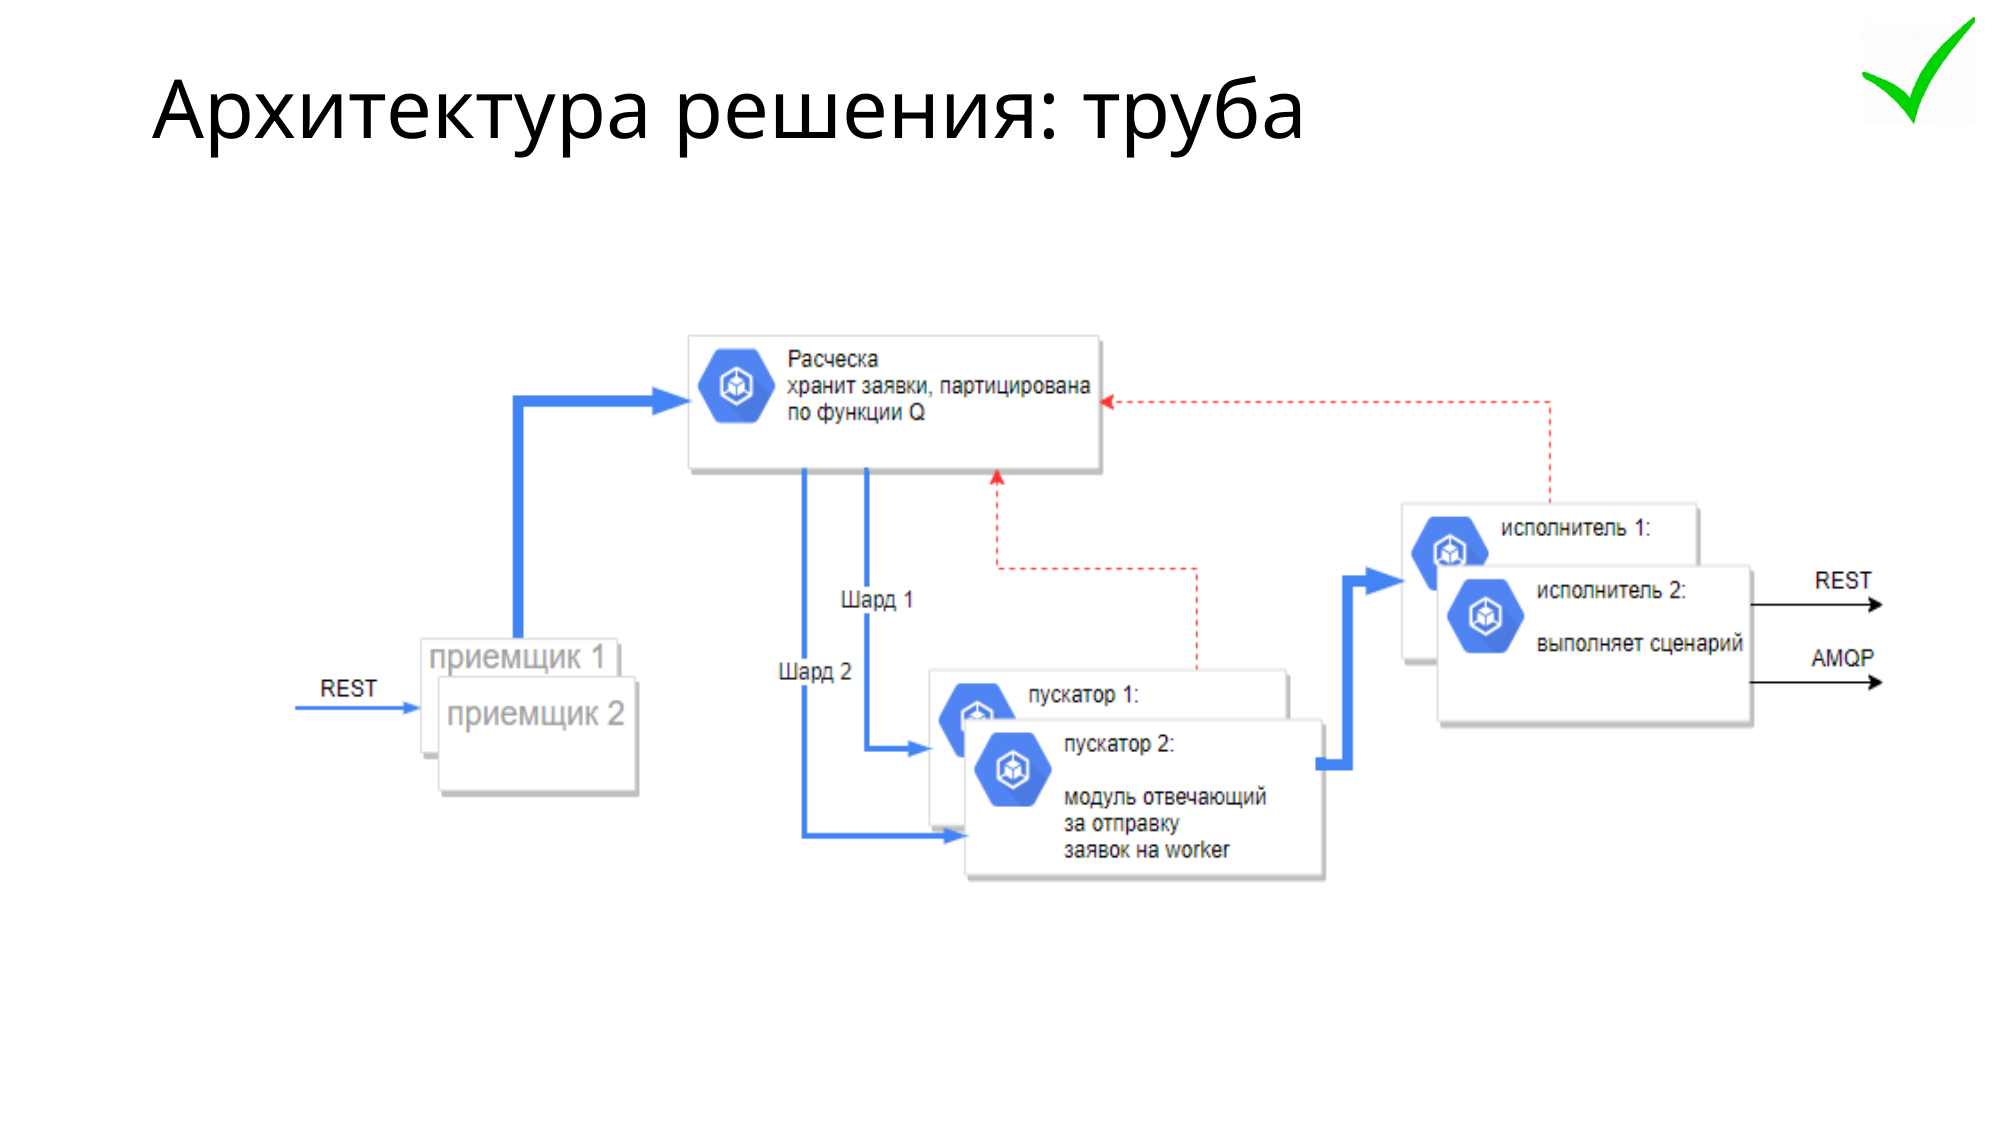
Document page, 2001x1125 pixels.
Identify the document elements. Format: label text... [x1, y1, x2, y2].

picture [292, 267, 1908, 896]
picture [1862, 17, 1975, 124]
title Архитектура решения: труба [137, 59, 1863, 164]
